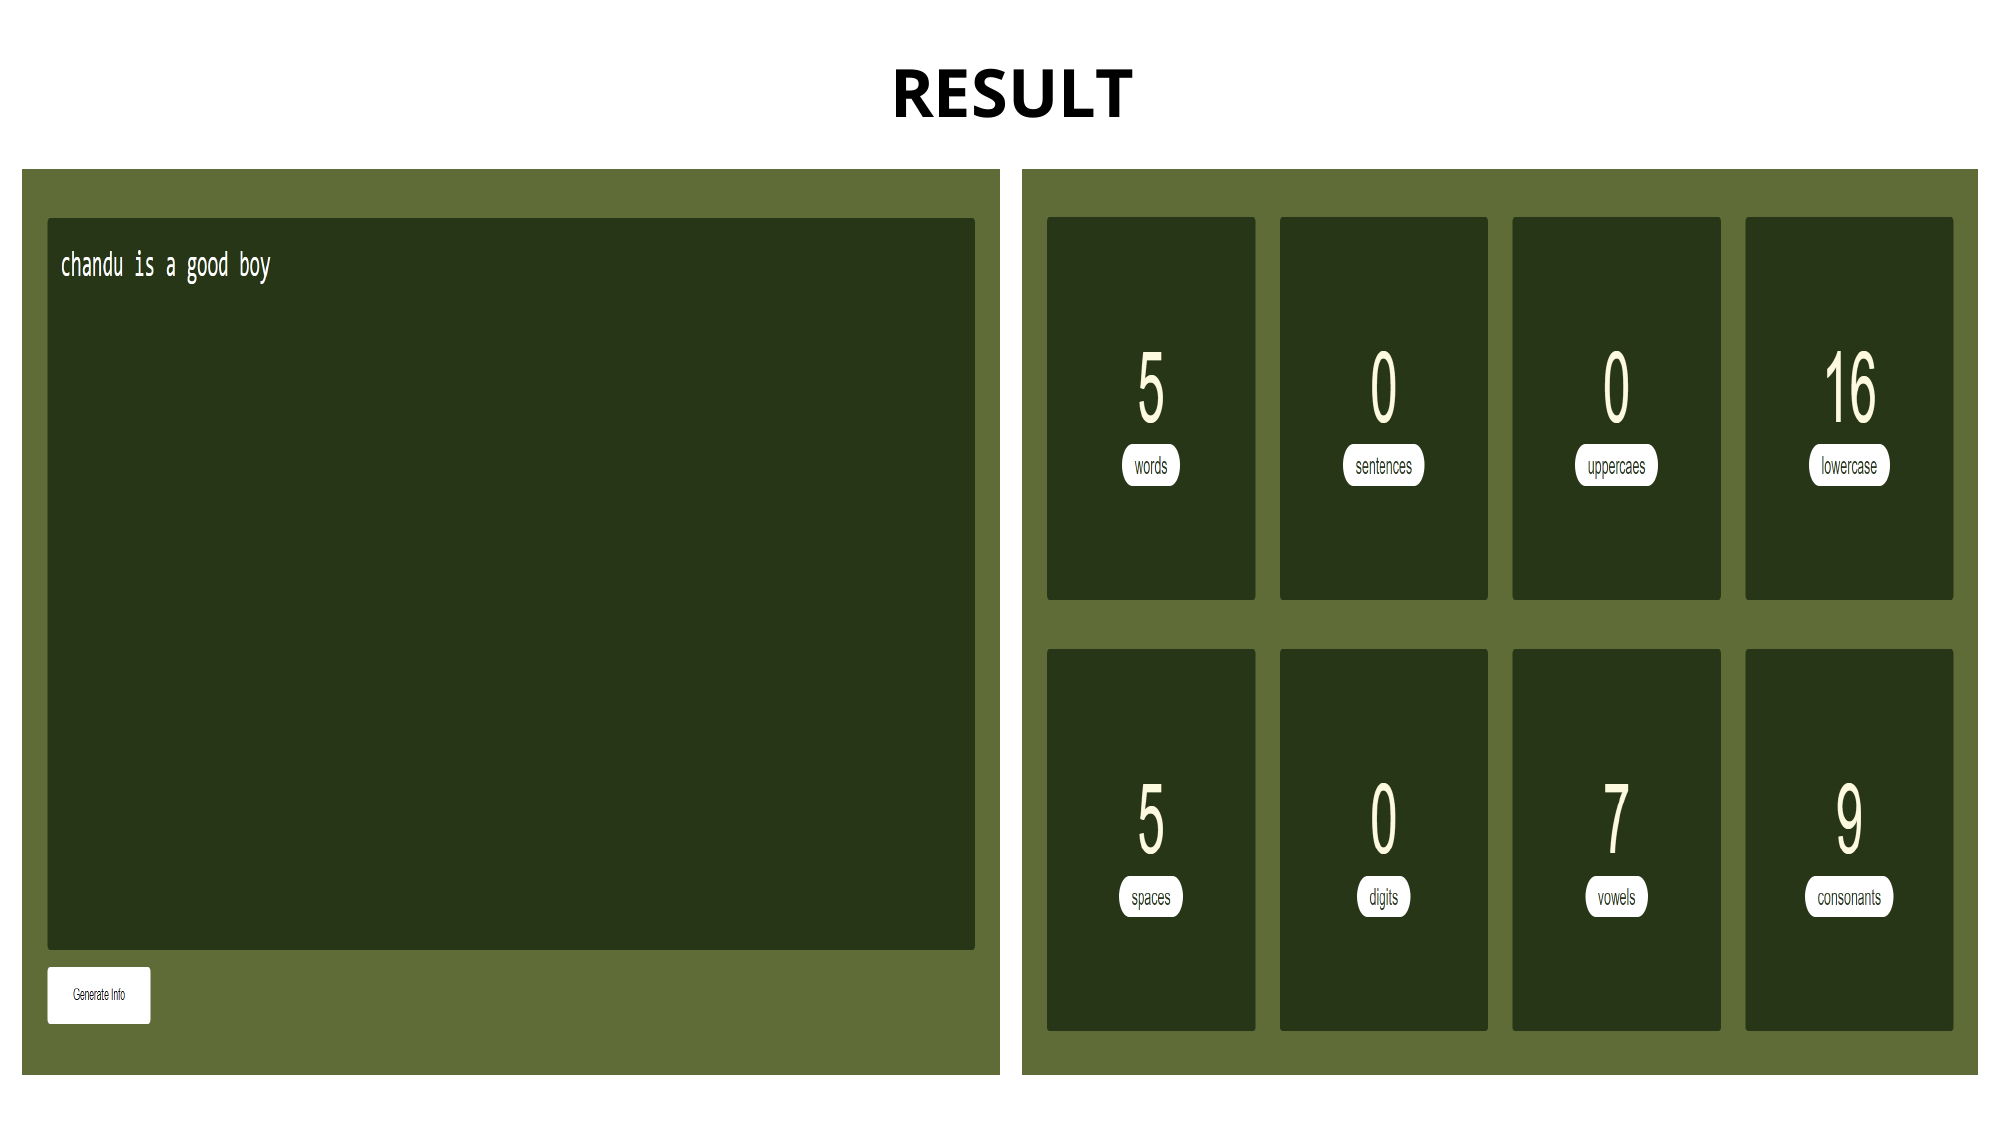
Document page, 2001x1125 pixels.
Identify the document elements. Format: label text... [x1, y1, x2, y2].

picture [22, 169, 1000, 1075]
picture [1022, 169, 1978, 1075]
title Result [219, 16, 1632, 140]
